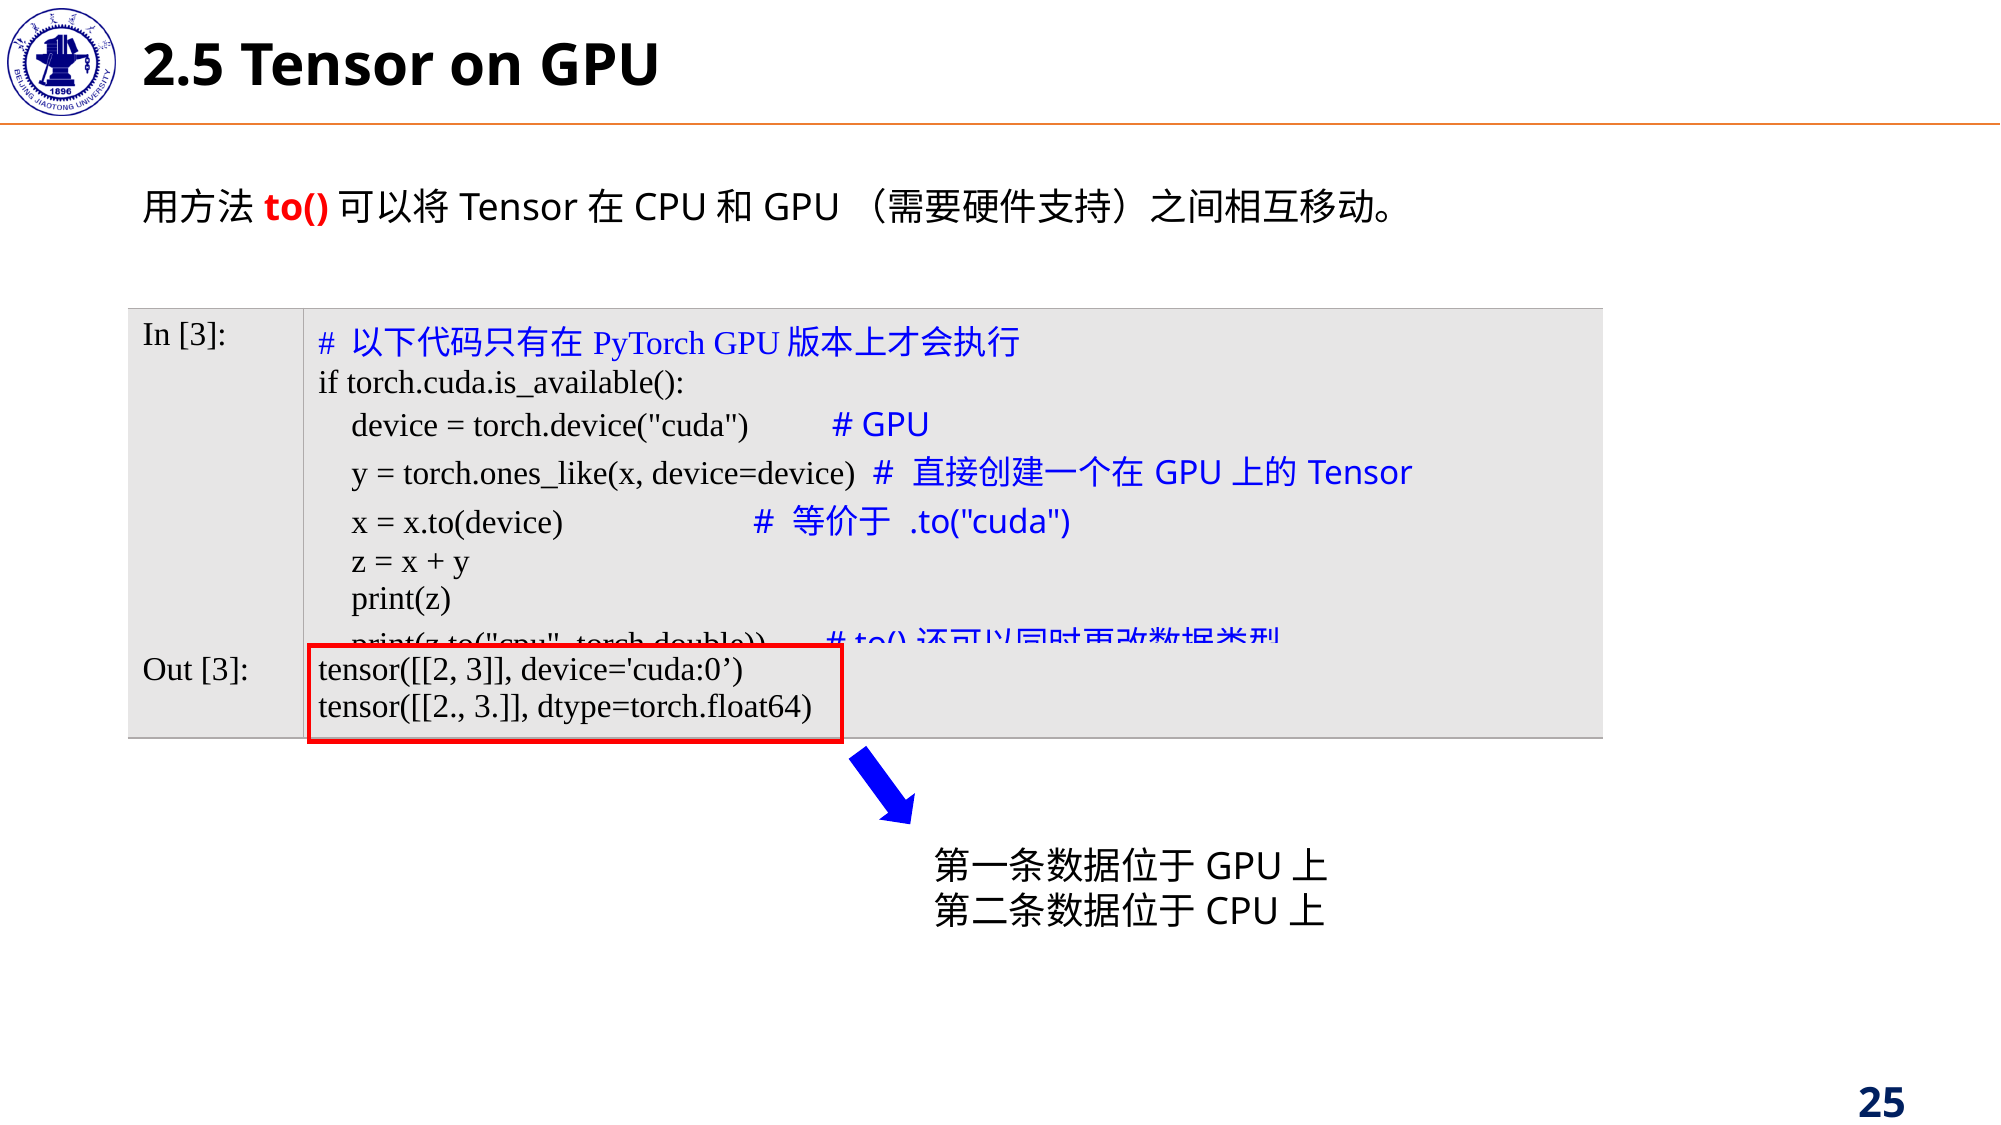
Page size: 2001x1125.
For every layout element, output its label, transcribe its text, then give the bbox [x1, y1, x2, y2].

table_cell tensor([[2, 3]], device='cuda:0’) tensor([[2., 3.]], dtype=torch.float64) [304, 643, 1603, 737]
text_box [308, 644, 843, 742]
text_box [848, 745, 915, 825]
table_header # 以下代码只有在PyTorch GPU版本上才会执行 if torch.cuda.is_available(): device = torch.device("cuda") # GPU y = torch.ones_like(x, device=device) # 直接创建一个在GPU上的Tensor x = x.to(device) # 等价于 .to("cuda") z = x + y print(z) print(z.to("cpu", torch.double)) # to()还可以同时更改数据类型 [304, 309, 1603, 643]
table_cell Out [3]: [128, 643, 303, 737]
picture [7, 8, 116, 116]
text_box 2.5 Tensor on GPU [127, 19, 1958, 105]
text_box 第一条数据位于GPU上 第二条数据位于CPU上 [919, 834, 1345, 940]
table_header In [3]: [128, 309, 303, 643]
text_box 用方法to()可以将Tensor在CPU和GPU（需要硬件支持）之间相互移动。 [127, 175, 1604, 236]
